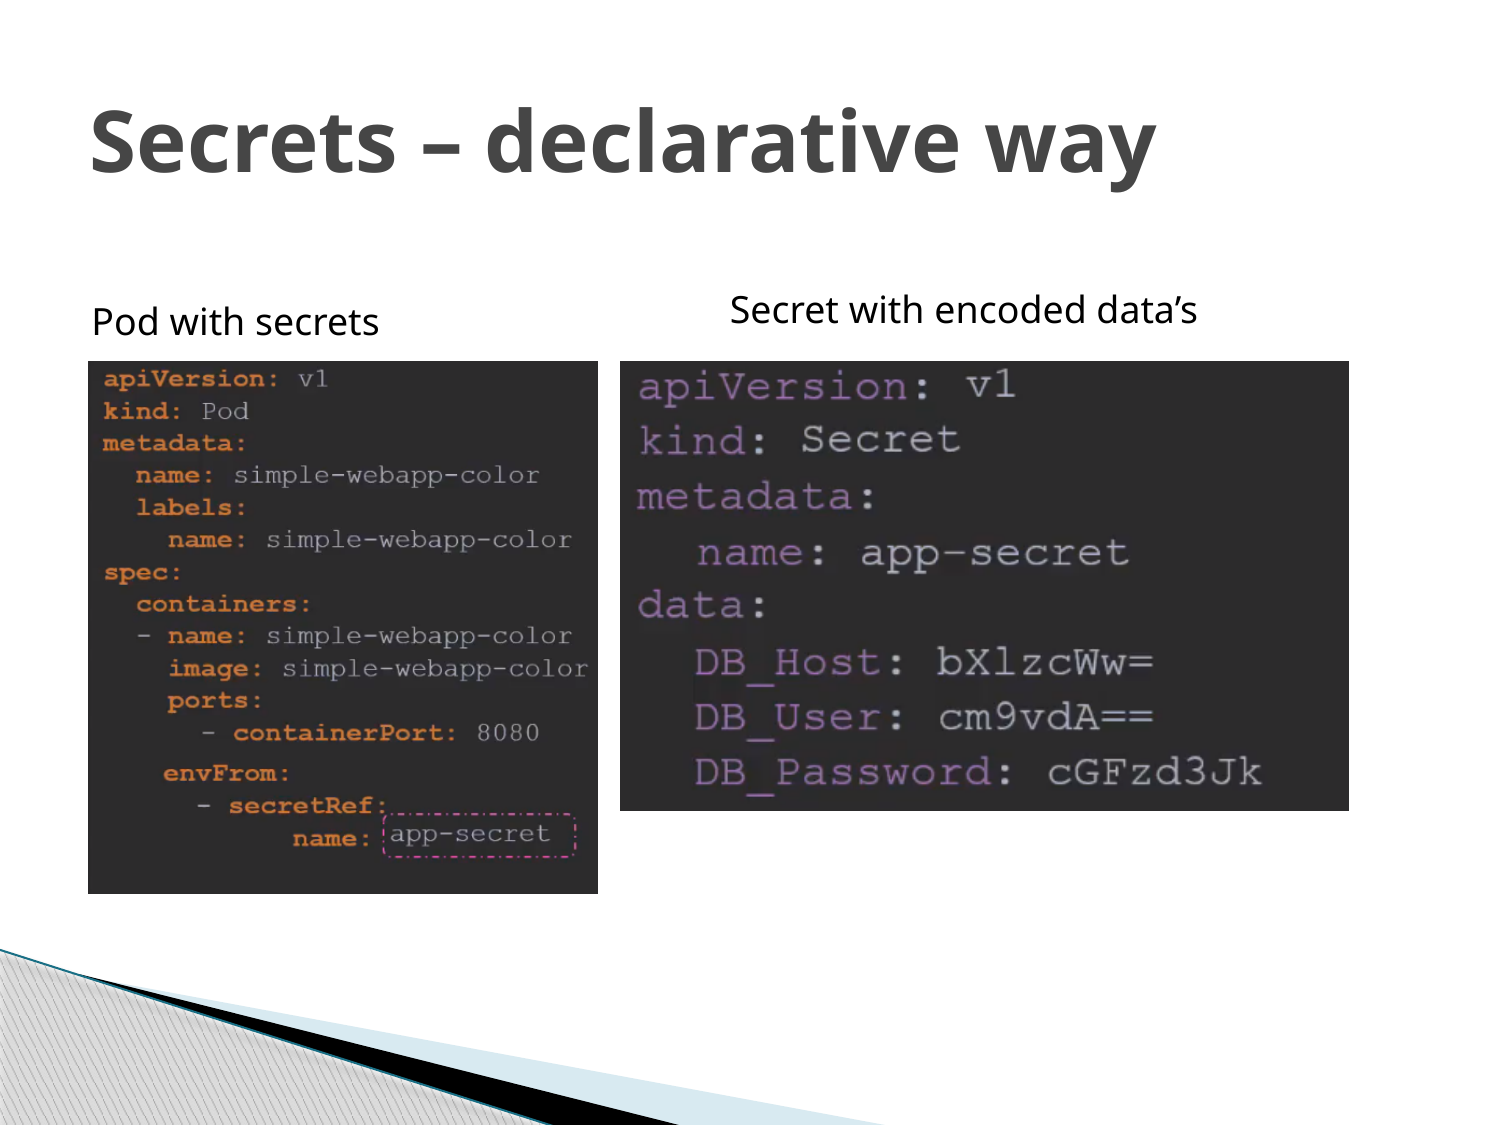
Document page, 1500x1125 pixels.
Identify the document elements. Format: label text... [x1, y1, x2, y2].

picture [88, 361, 598, 894]
picture [619, 361, 1349, 811]
text_box Pod with secrets [76, 290, 396, 351]
title Secrets – declarative way [75, 45, 1425, 233]
text_box Secret with encoded data’s [715, 278, 1214, 339]
